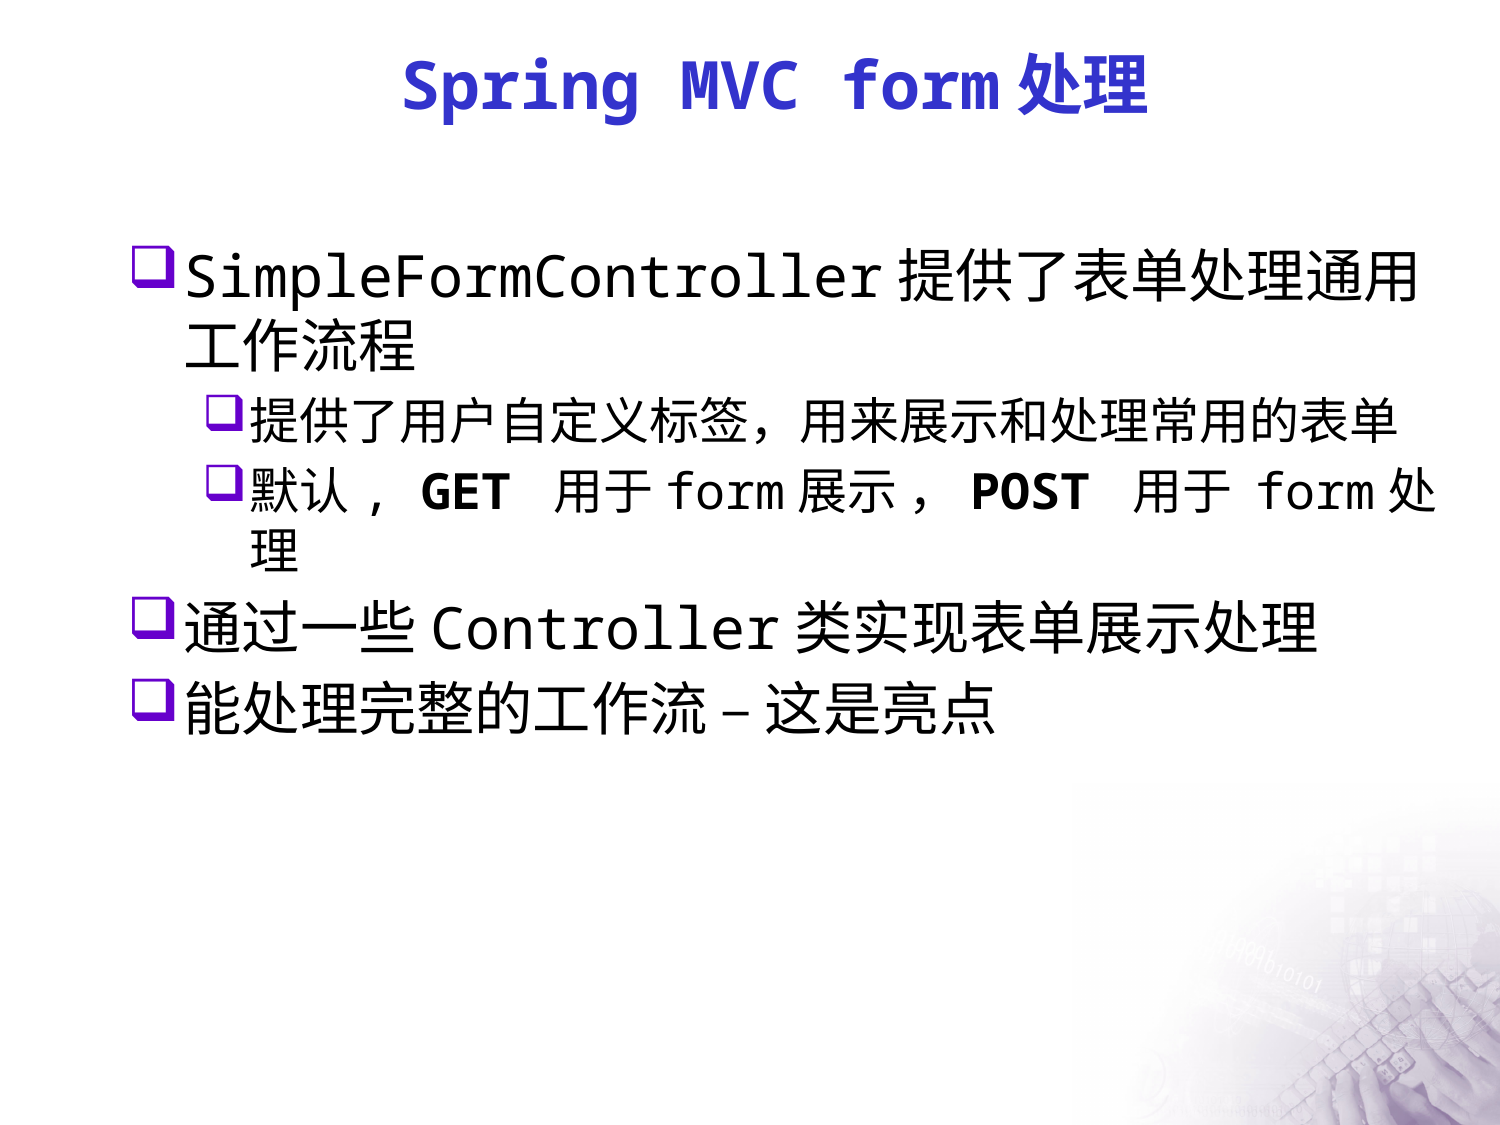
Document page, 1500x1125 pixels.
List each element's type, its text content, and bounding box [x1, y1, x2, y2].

title Spring MVC form处理 [99, 34, 1451, 166]
picture [1072, 783, 1500, 1125]
list SimpleFormController提供了表单处理通用工作流程 提供了用户自定义标签，用来展示和处理常用的表单 默认, GET 用于form展示 ，POST 用于 form处理 通过一些Controller类实现表单展示处理 能处理完整的工作流 – 这是亮点 [111, 231, 1463, 975]
